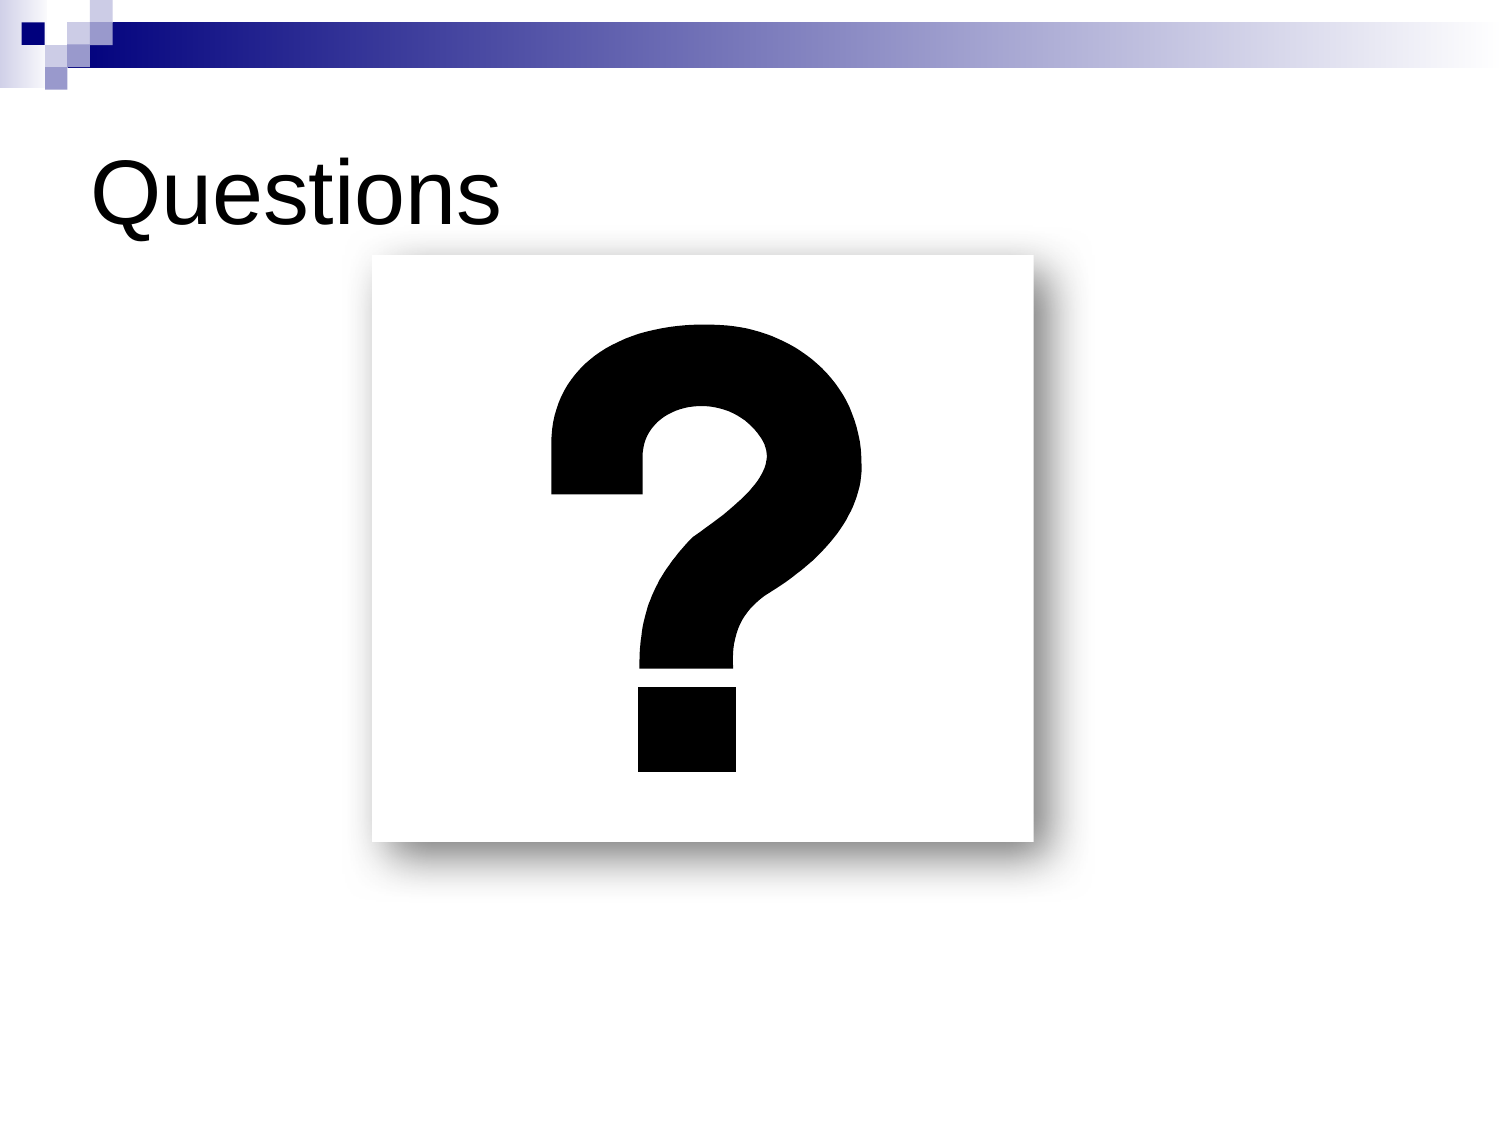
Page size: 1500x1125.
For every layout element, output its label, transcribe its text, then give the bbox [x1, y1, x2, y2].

title Questions [75, 75, 1425, 300]
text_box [371, 255, 1034, 843]
